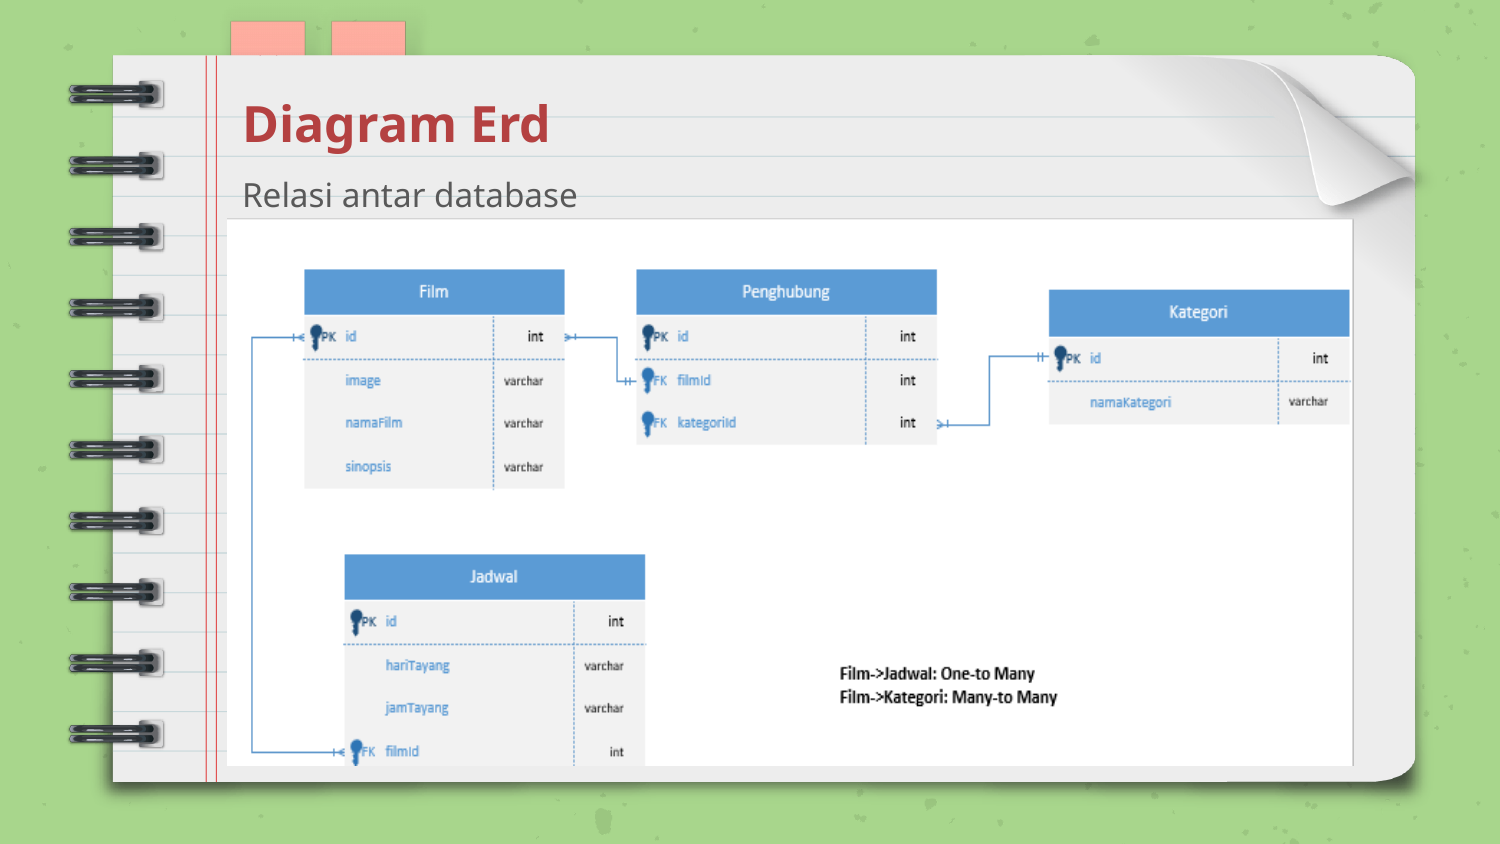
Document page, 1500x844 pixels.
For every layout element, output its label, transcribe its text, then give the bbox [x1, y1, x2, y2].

title Relasi antar database [227, 184, 686, 217]
subtitle Diagram Erd [227, 77, 792, 184]
picture [63, 0, 1437, 822]
